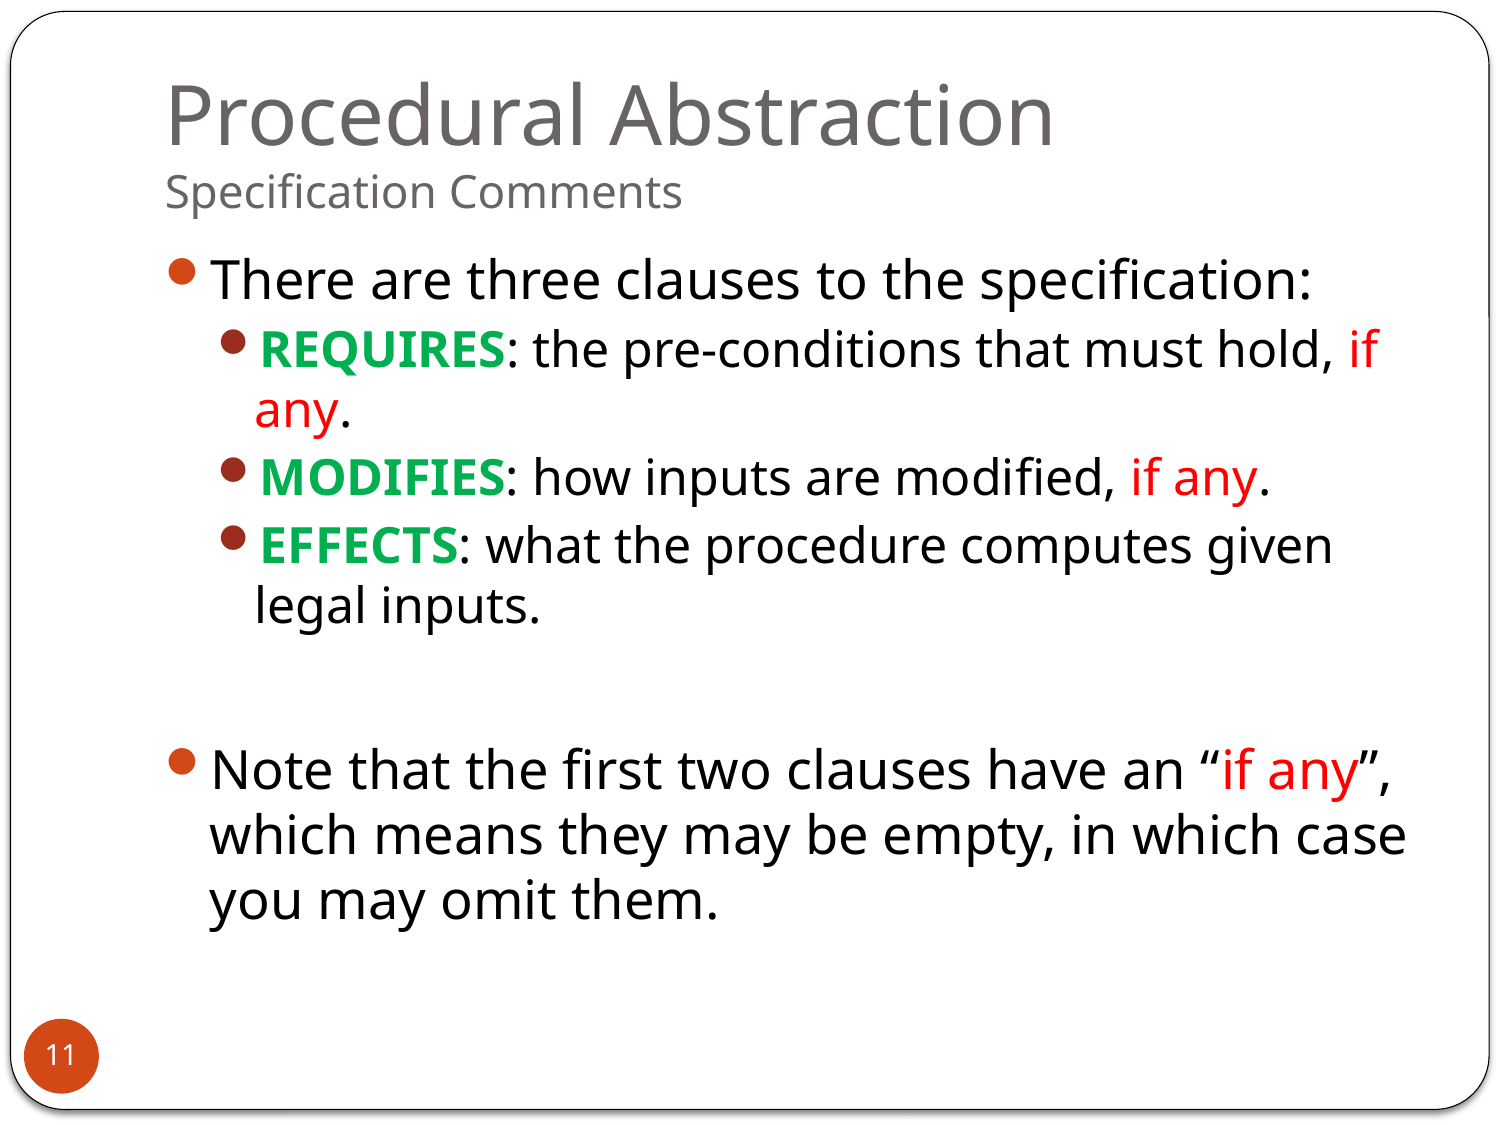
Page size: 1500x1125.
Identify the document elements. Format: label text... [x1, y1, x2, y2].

slide_number 11 [23, 1018, 99, 1094]
title Procedural Abstraction Specification Comments [150, 45, 1425, 233]
list There are three clauses to the specification: REQUIRES: the pre-conditions that must hold, if any. MODIFIES: how inputs are modified, if any. EFFECTS: what the procedure computes given legal inputs. Note that the first two clauses have an “if any”, which means they may be empty, in which case you may omit them. [150, 237, 1425, 988]
